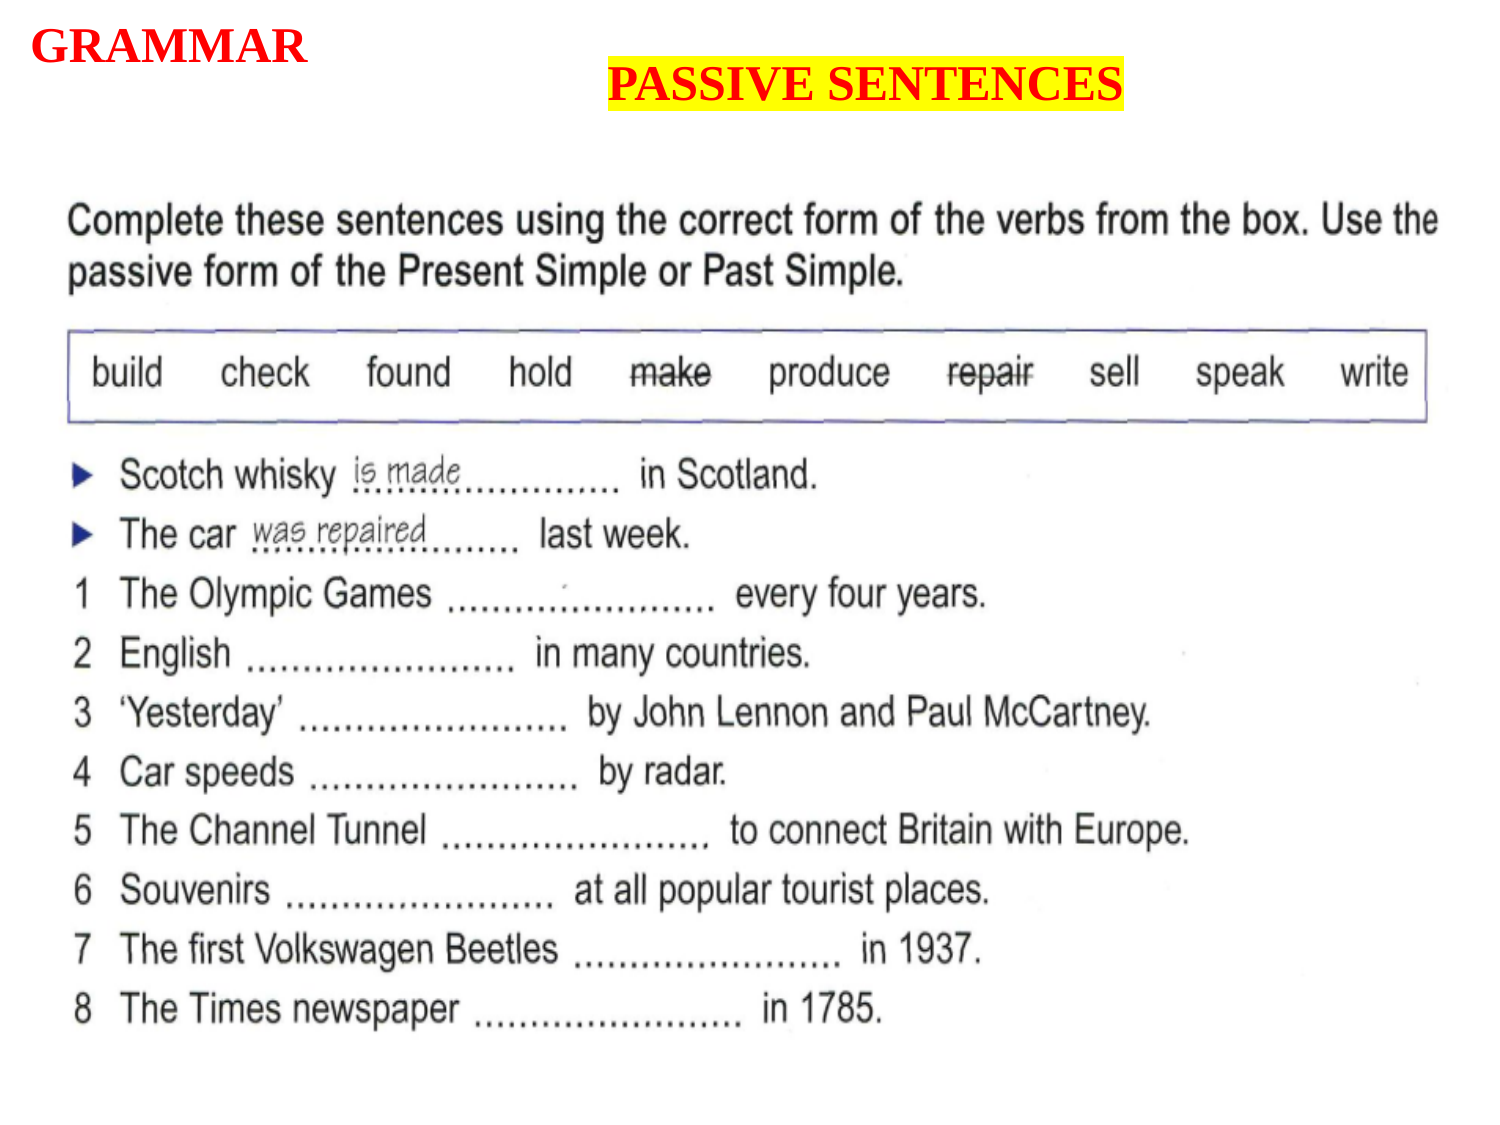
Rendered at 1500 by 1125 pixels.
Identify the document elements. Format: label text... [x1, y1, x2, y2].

text_box GRAMMAR [0, 4, 363, 80]
text_box PASSIVE SENTENCES [500, 42, 1232, 118]
picture [58, 187, 1451, 1051]
